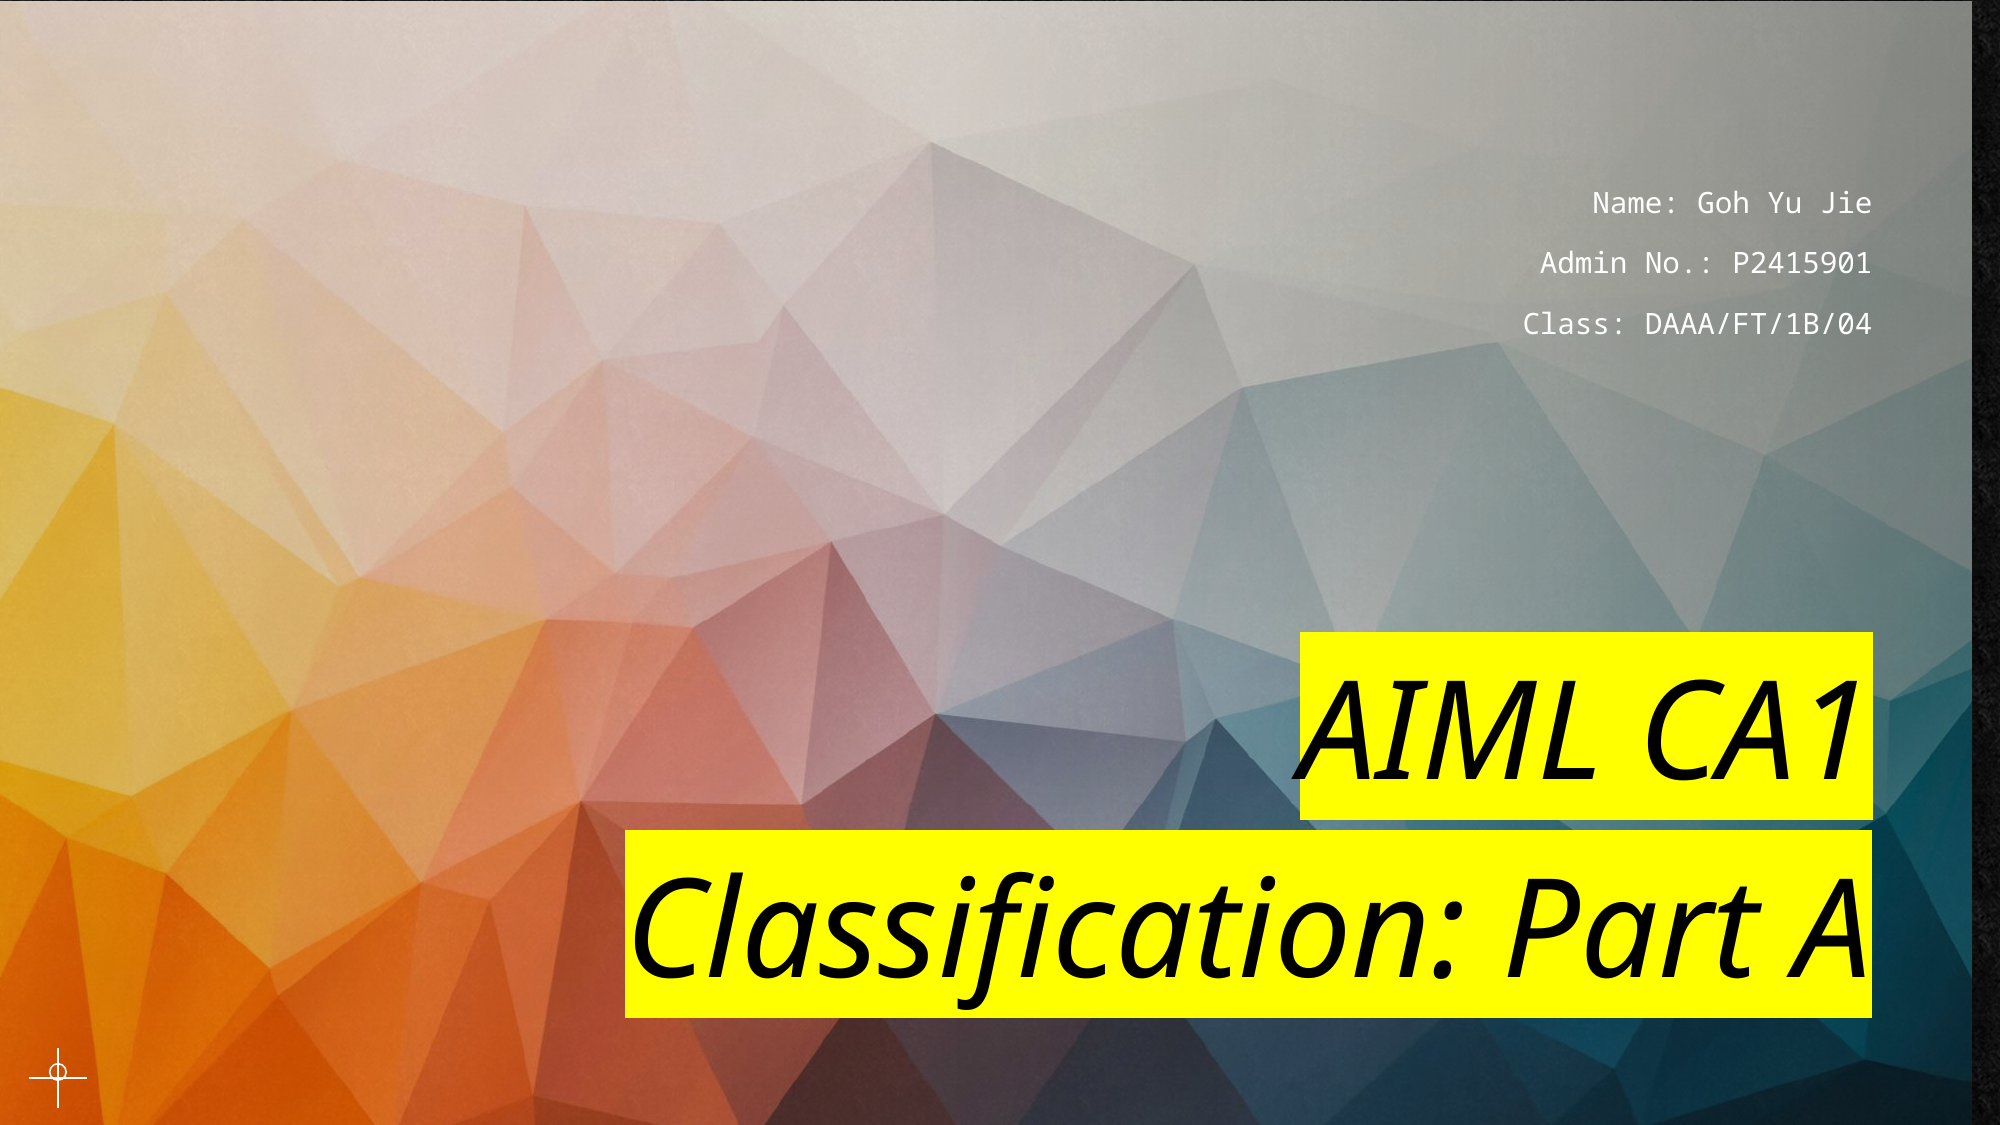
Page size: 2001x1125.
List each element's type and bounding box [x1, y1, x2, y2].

text_box [950, 0, 2000, 1125]
text_box [28, 1047, 88, 1109]
picture [0, 1, 1972, 1125]
